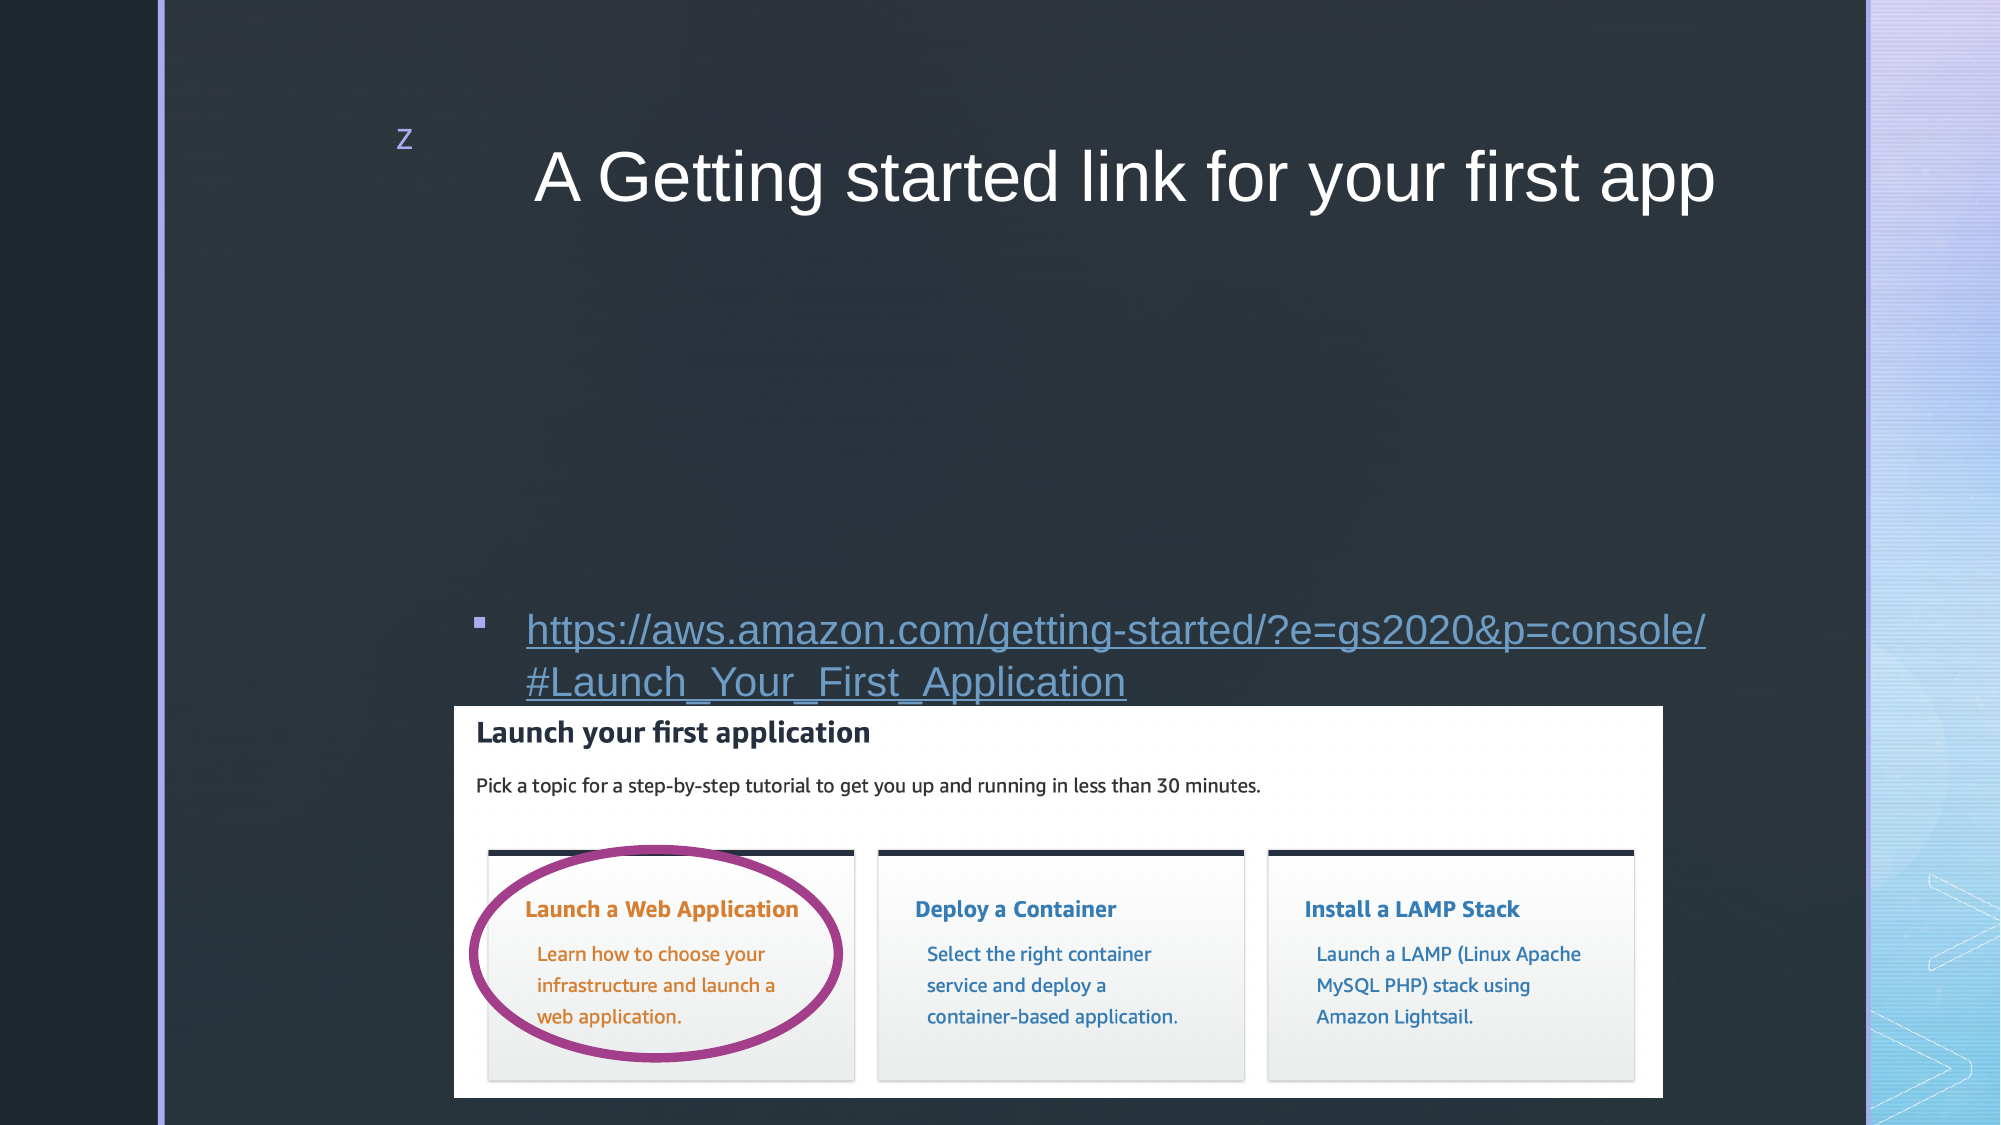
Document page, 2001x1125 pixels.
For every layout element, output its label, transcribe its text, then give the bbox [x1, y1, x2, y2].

list https://aws.amazon.com/getting-started/?e=gs2020&p=console/#Launch_Your_First_Application [454, 336, 1734, 993]
picture [1871, 0, 2001, 1125]
title A Getting started link for your first app [428, 132, 1734, 310]
picture [454, 706, 1663, 1098]
